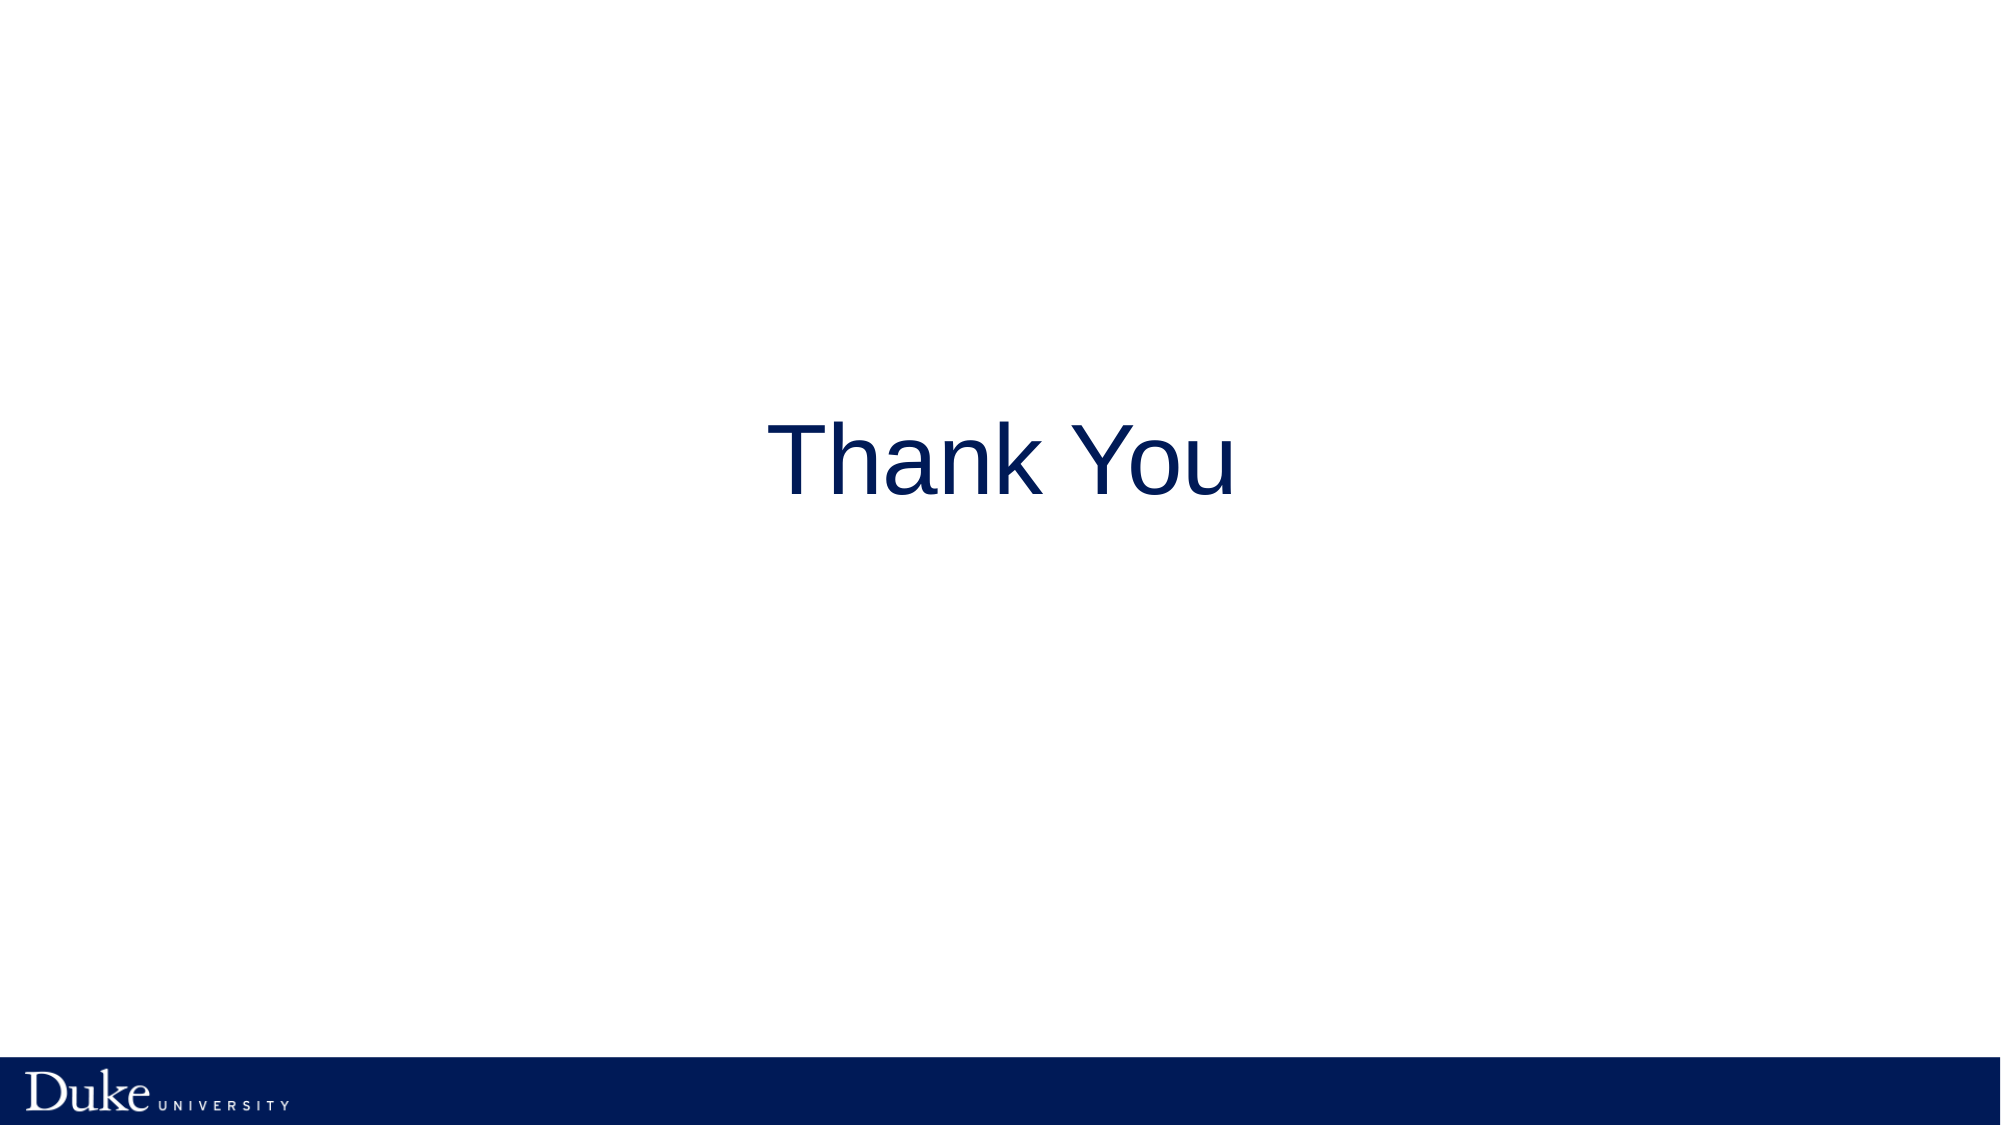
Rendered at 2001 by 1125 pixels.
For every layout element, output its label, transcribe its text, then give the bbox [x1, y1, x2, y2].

picture [0, 0, 2001, 1125]
title Thank You [102, 360, 1903, 549]
